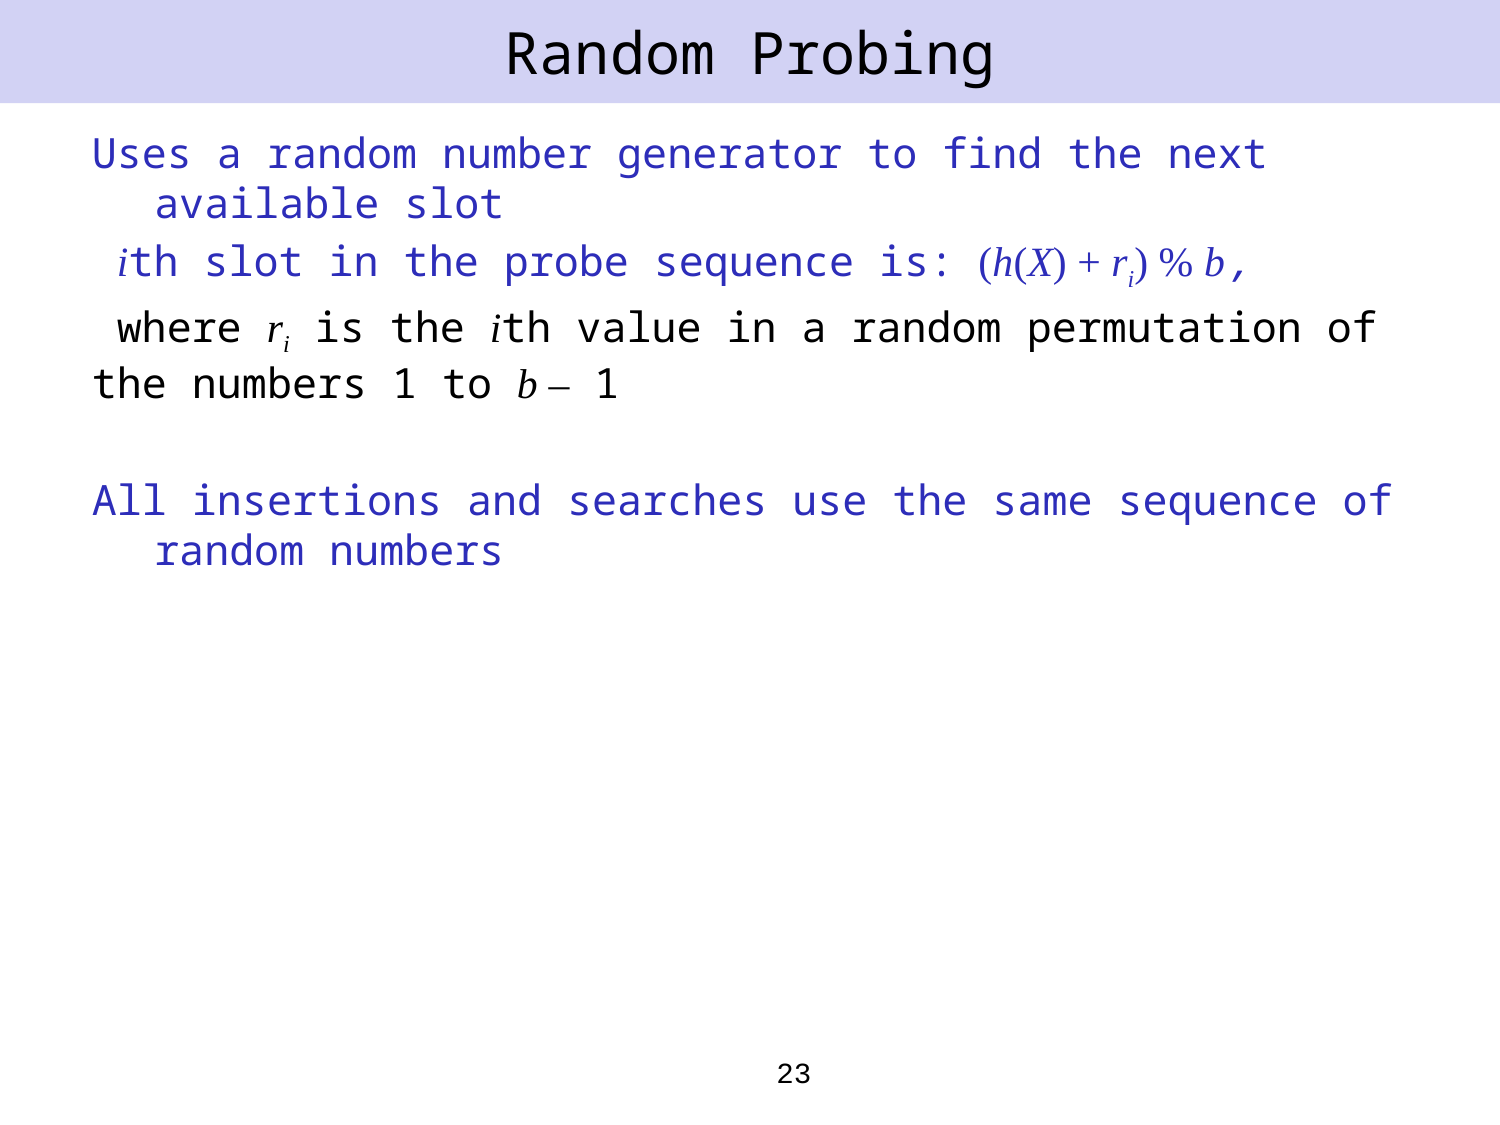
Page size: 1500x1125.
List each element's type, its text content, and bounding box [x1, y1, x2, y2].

list Uses a random number generator to find the next available slot ith slot in the probe sequence is: (h(X) + ri) % b, where ri is the ith value in a random permutation of the numbers 1 to b – 1 All insertions and searches use the same sequence of random numbers [76, 118, 1417, 1026]
title Random Probing [0, 0, 1500, 104]
slide_number 23 [513, 1046, 827, 1094]
